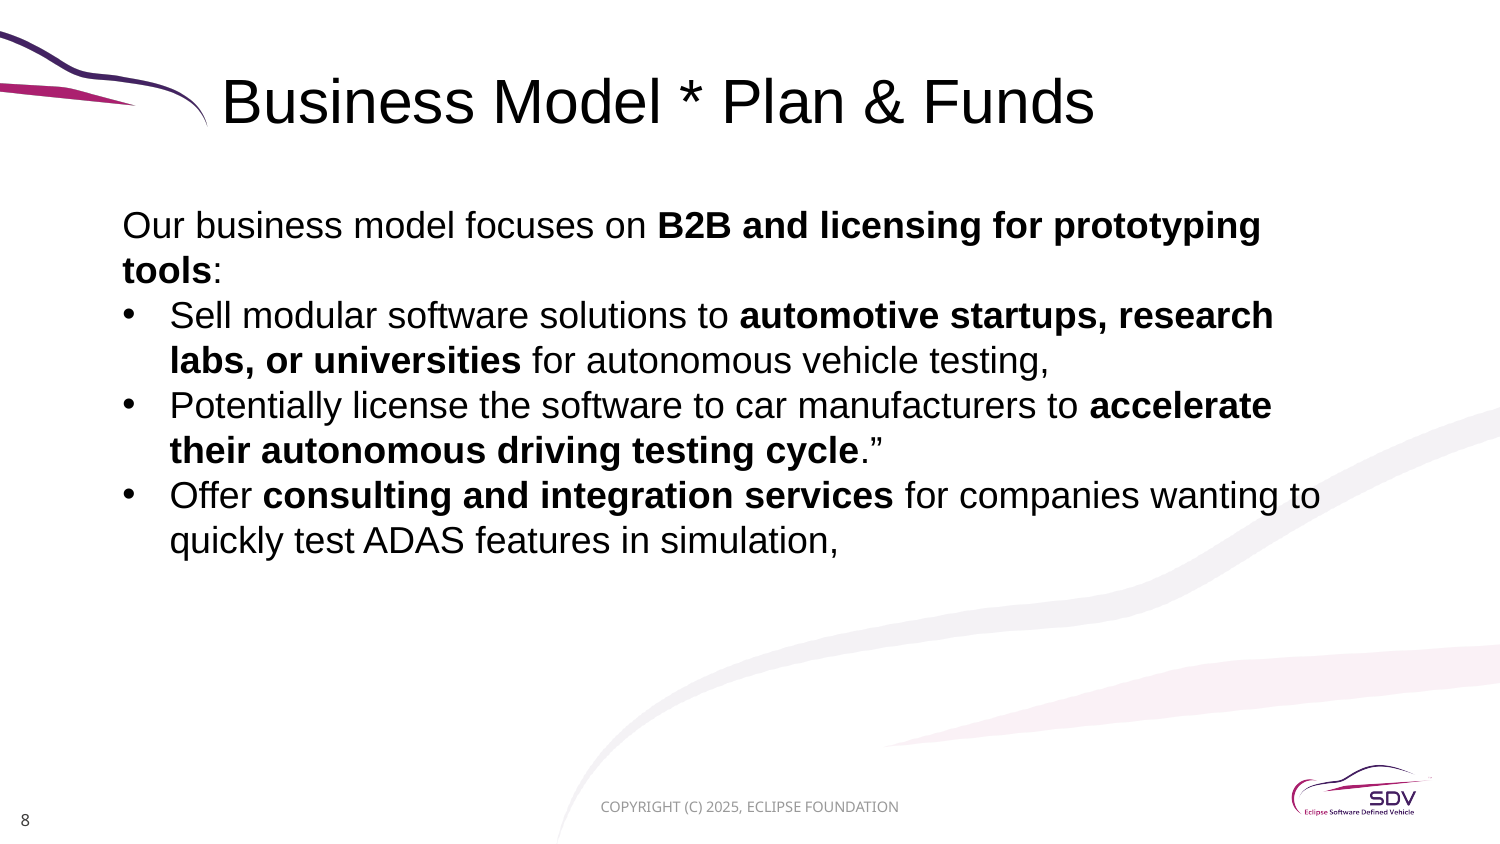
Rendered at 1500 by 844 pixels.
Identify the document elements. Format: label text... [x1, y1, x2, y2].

picture [1286, 764, 1453, 816]
picture [0, 25, 208, 127]
title Business Model * Plan & Funds [208, 46, 1320, 127]
text_box Our business model focuses on B2B and licensing for prototyping tools: Sell modular software solutions to automotive startups, research labs, or universities for autonomous vehicle testing, Potentially license the software to car manufacturers to accelerate their autonomous driving testing cycle.” Offer consulting and integration services for companies wanting to quickly test ADAS features in simulation, [107, 185, 1369, 711]
